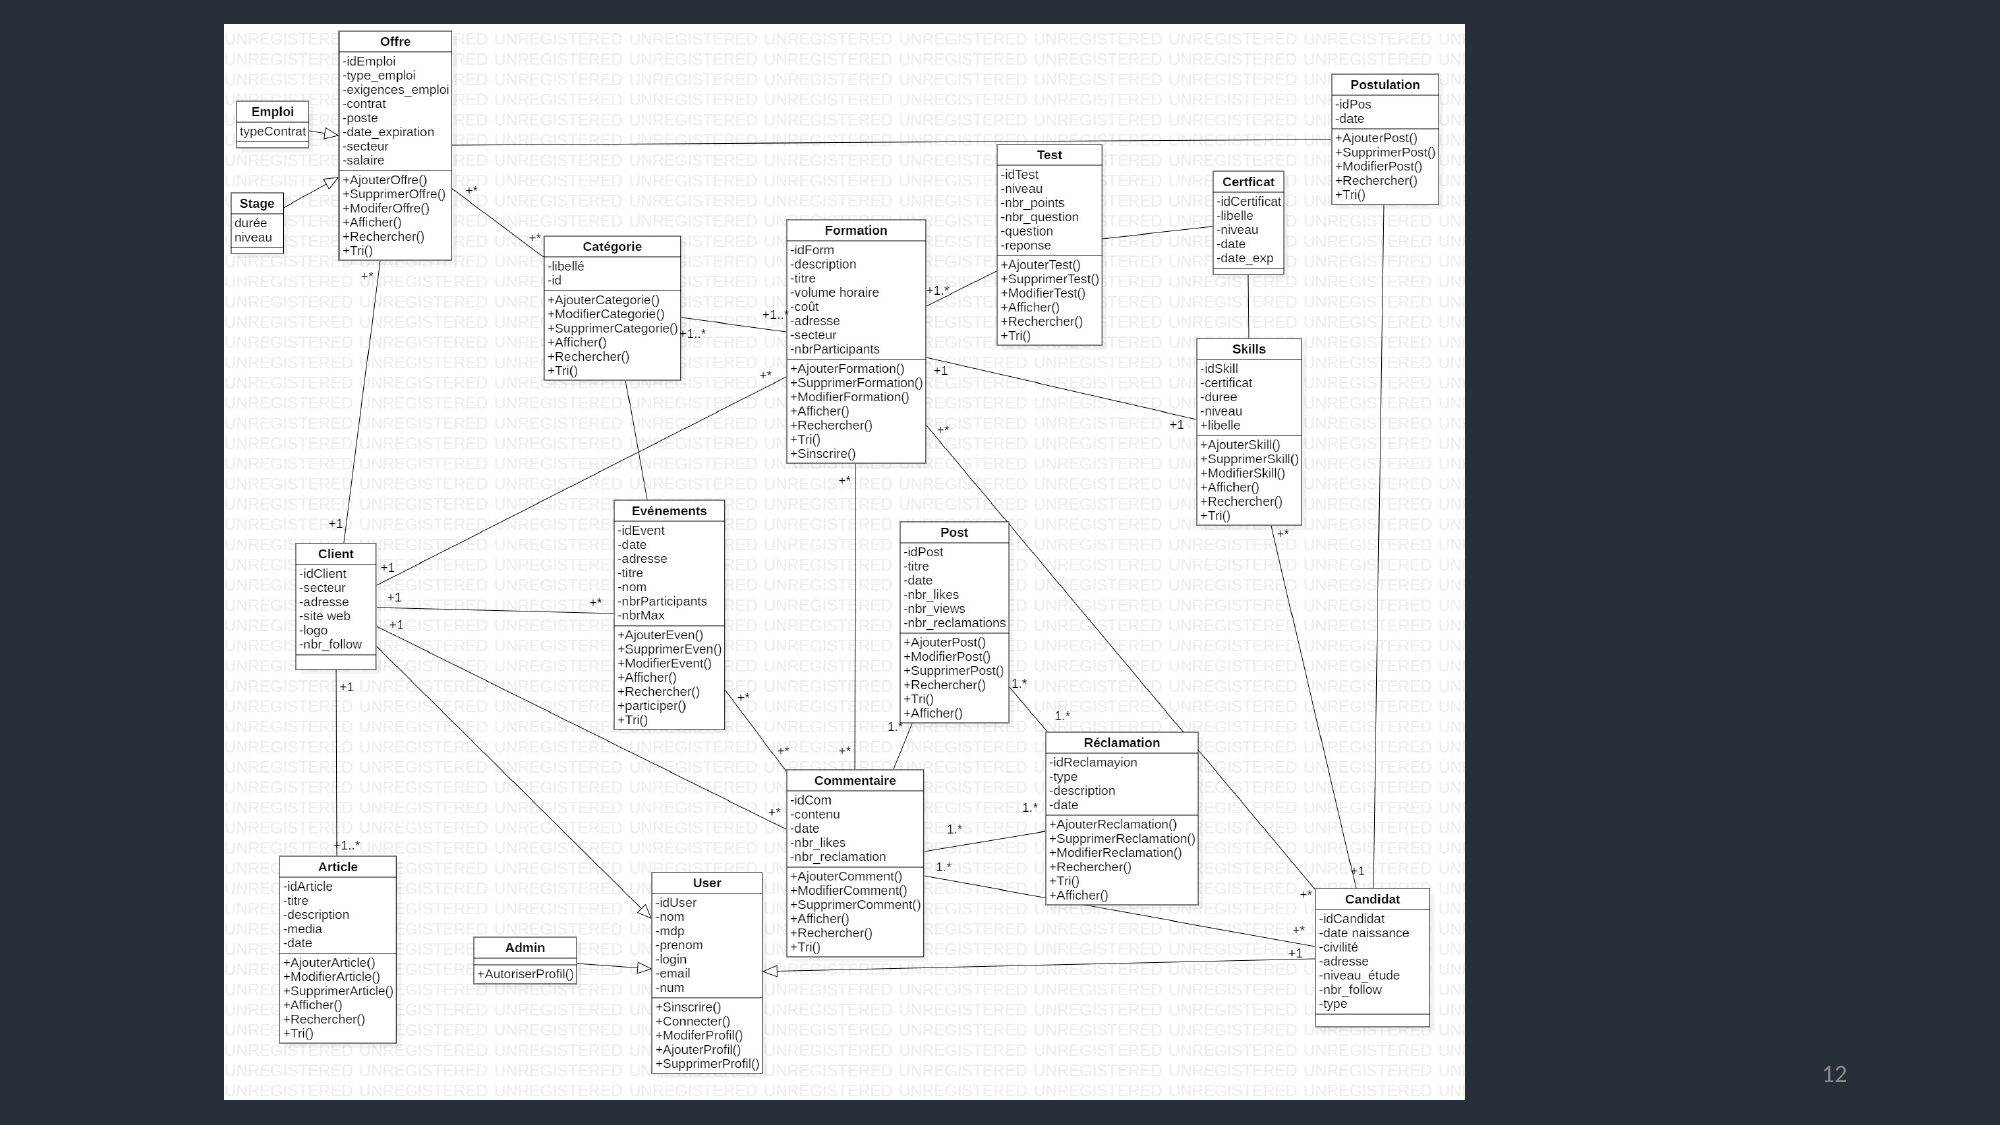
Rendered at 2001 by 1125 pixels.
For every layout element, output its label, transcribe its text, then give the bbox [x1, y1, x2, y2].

slide_number ‹#› [1467, 1042, 1863, 1103]
picture [224, 24, 1465, 1101]
